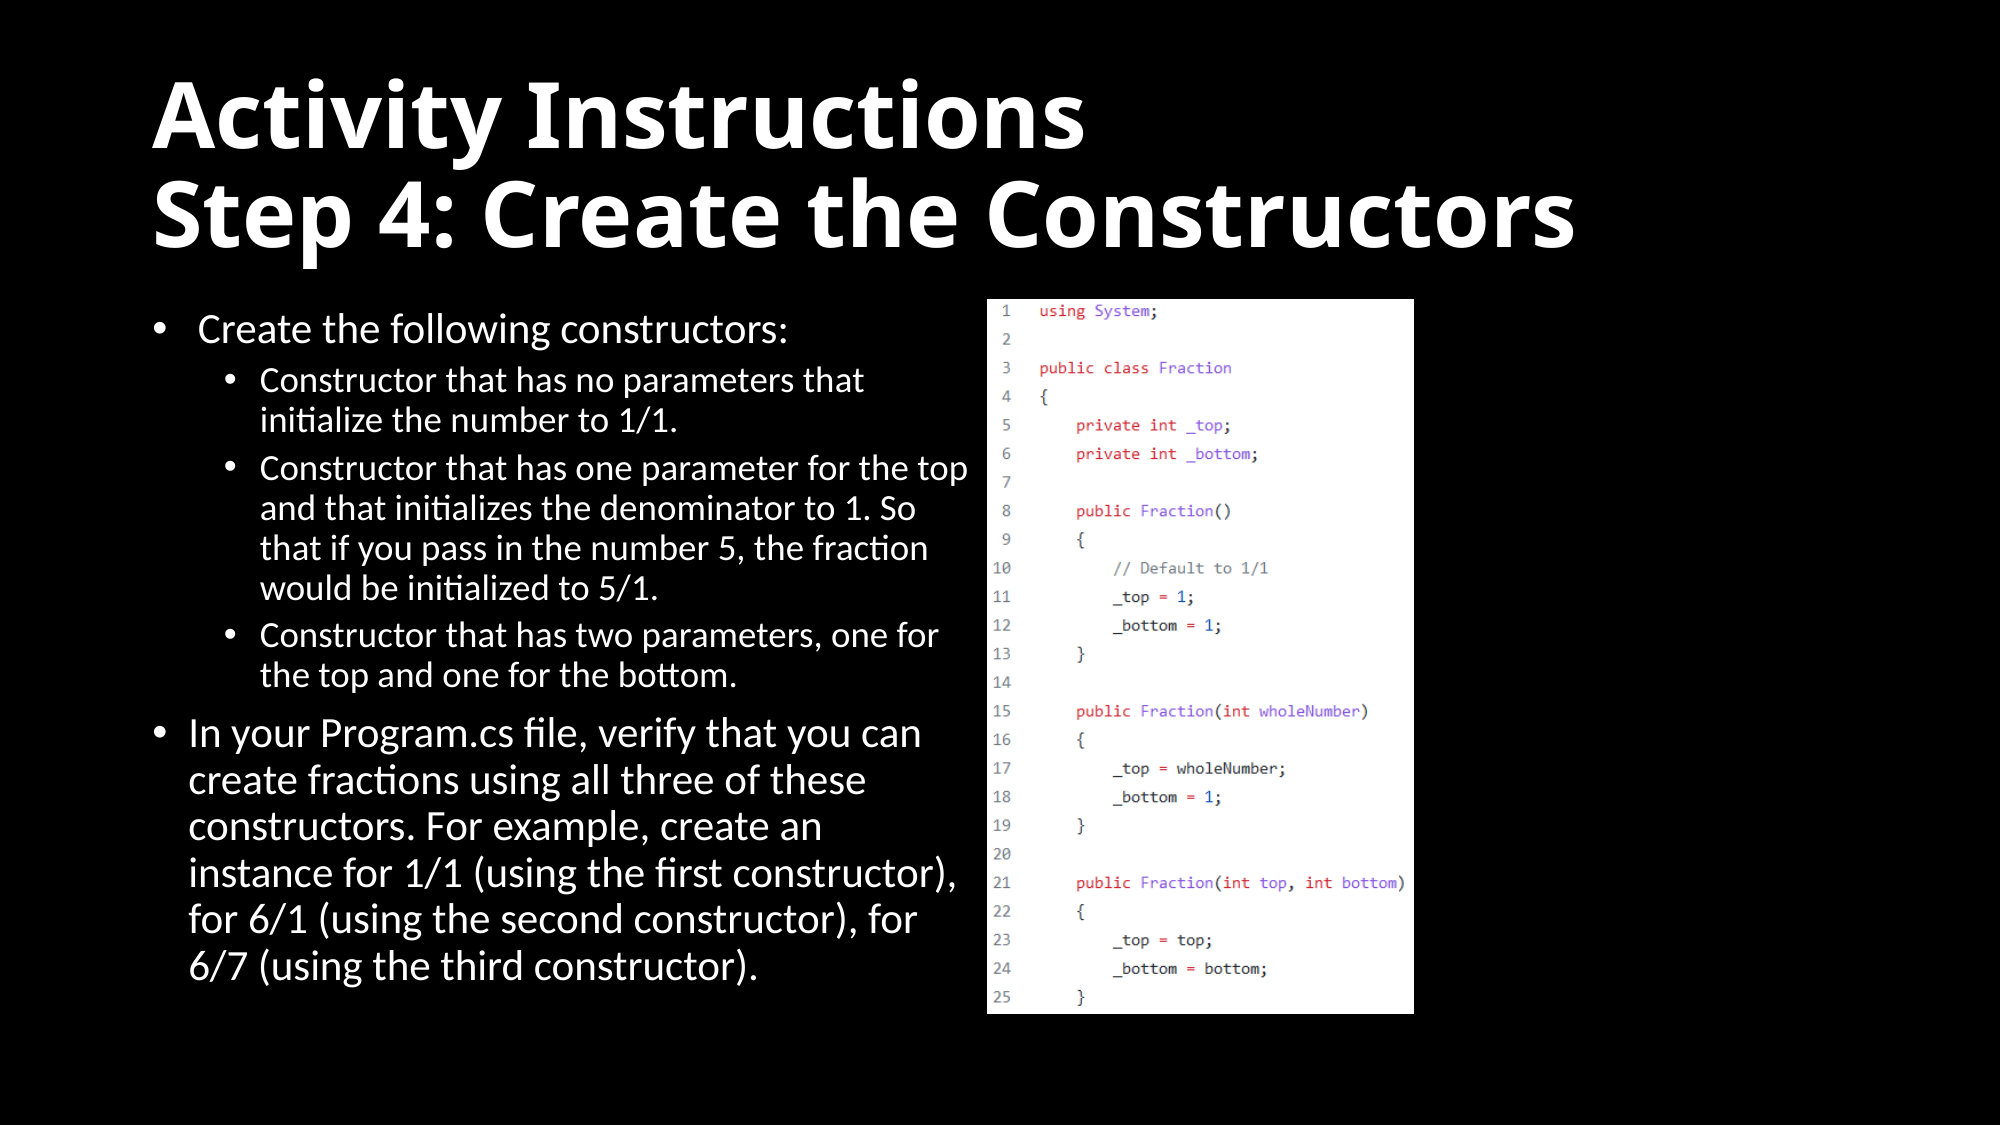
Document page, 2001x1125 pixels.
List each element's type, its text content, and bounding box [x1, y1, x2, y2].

title Activity Instructions Step 4: Create the Constructors [137, 59, 1863, 278]
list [987, 299, 1414, 1014]
list Create the following constructors: Constructor that has no parameters that initialize the number to 1/1. Constructor that has one parameter for the top and that initializes the denominator to 1. So that if you pass in the number 5, the fraction would be initialized to 5/1. Constructor that has two parameters, one for the top and one for the bottom. In your Program.cs file, verify that you can create fractions using all three of these constructors. For example, create an instance for 1/1 (using the first constructor), for 6/1 (using the second constructor), for 6/7 (using the third constructor). [137, 299, 987, 1014]
